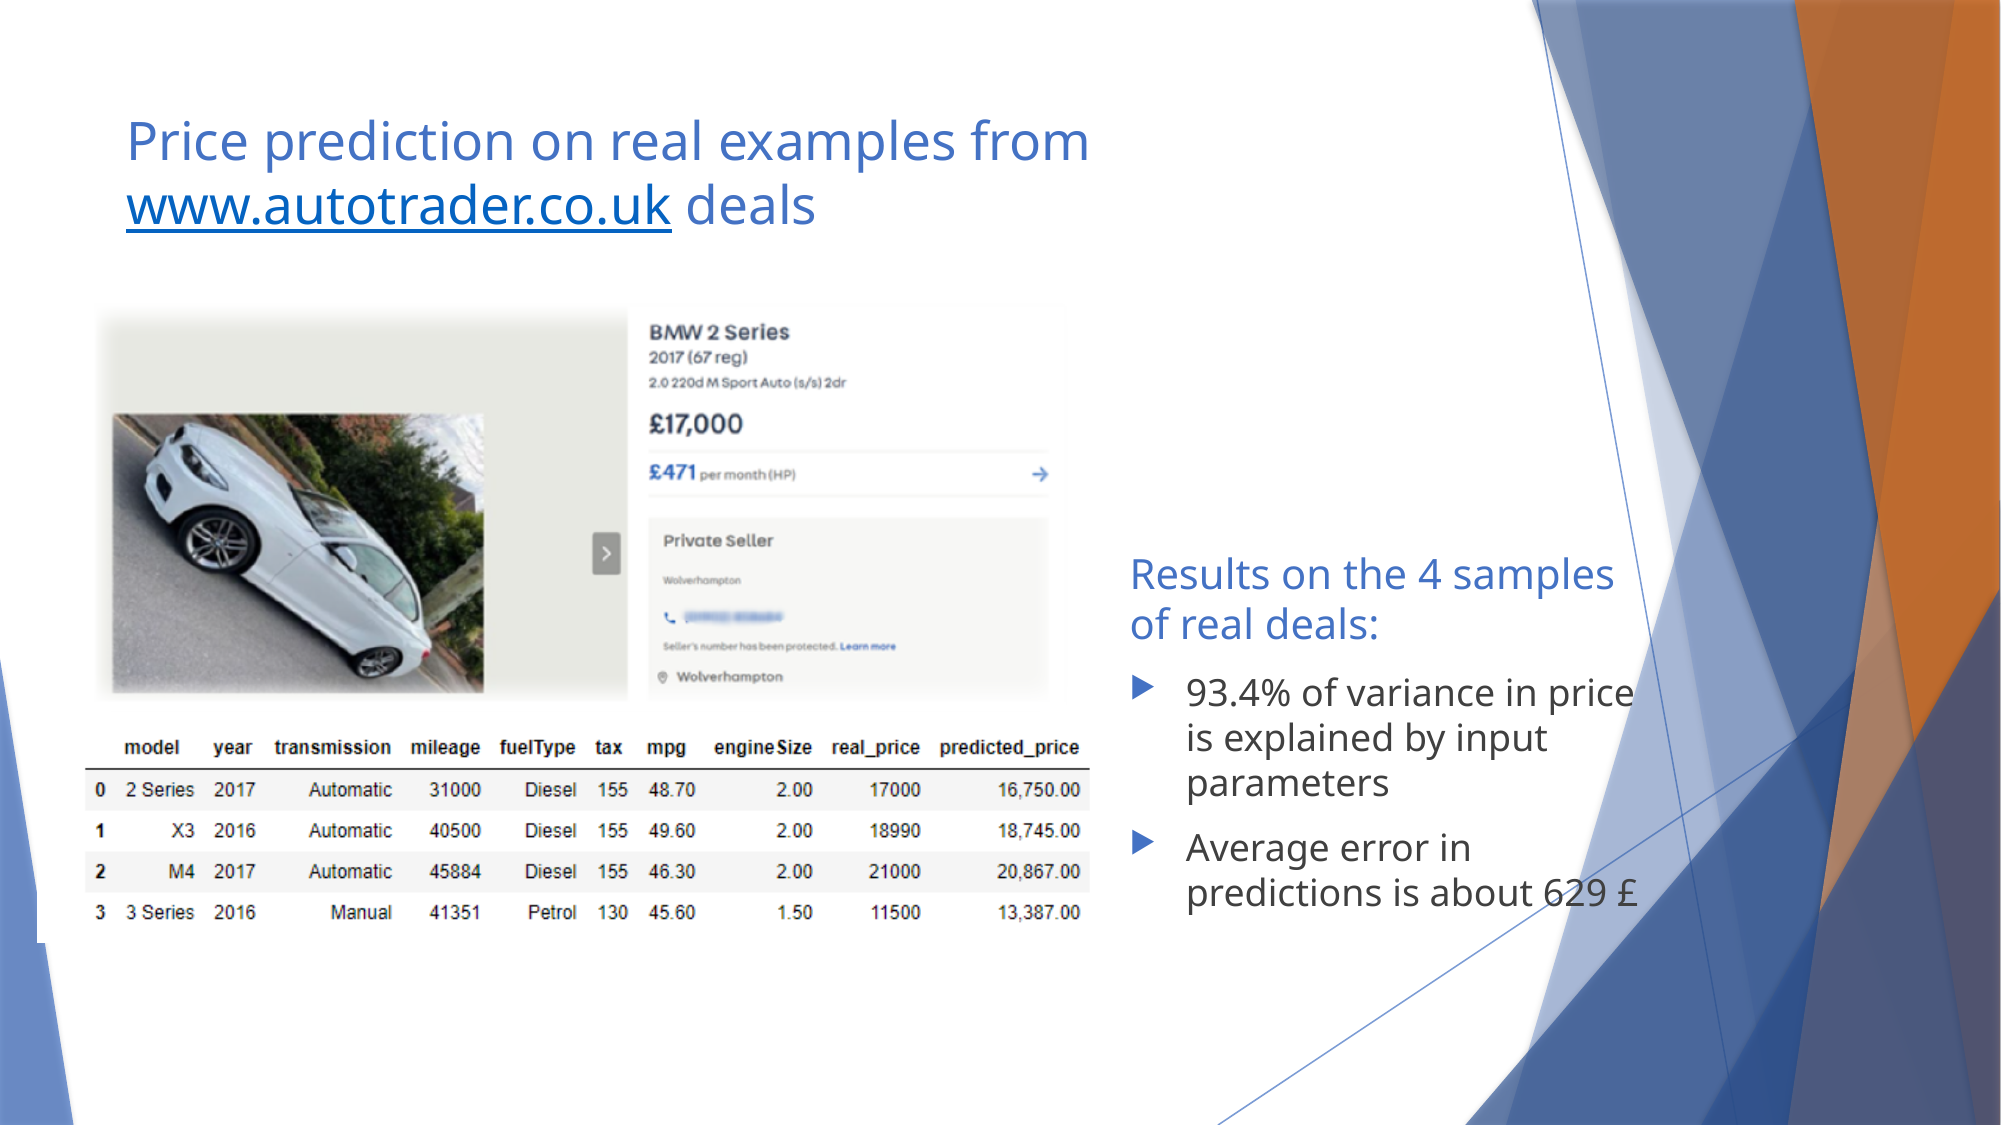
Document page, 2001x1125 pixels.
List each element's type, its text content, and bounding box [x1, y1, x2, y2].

picture [82, 299, 1068, 713]
title Price prediction on real examples from www.autotrader.co.uk deals [111, 99, 1522, 317]
picture [37, 715, 1115, 943]
text_box Results on the 4 samples of real deals: 93.4% of variance in price is explained by input parameters Average error in predictions is about 629 £ [1114, 540, 1662, 1125]
